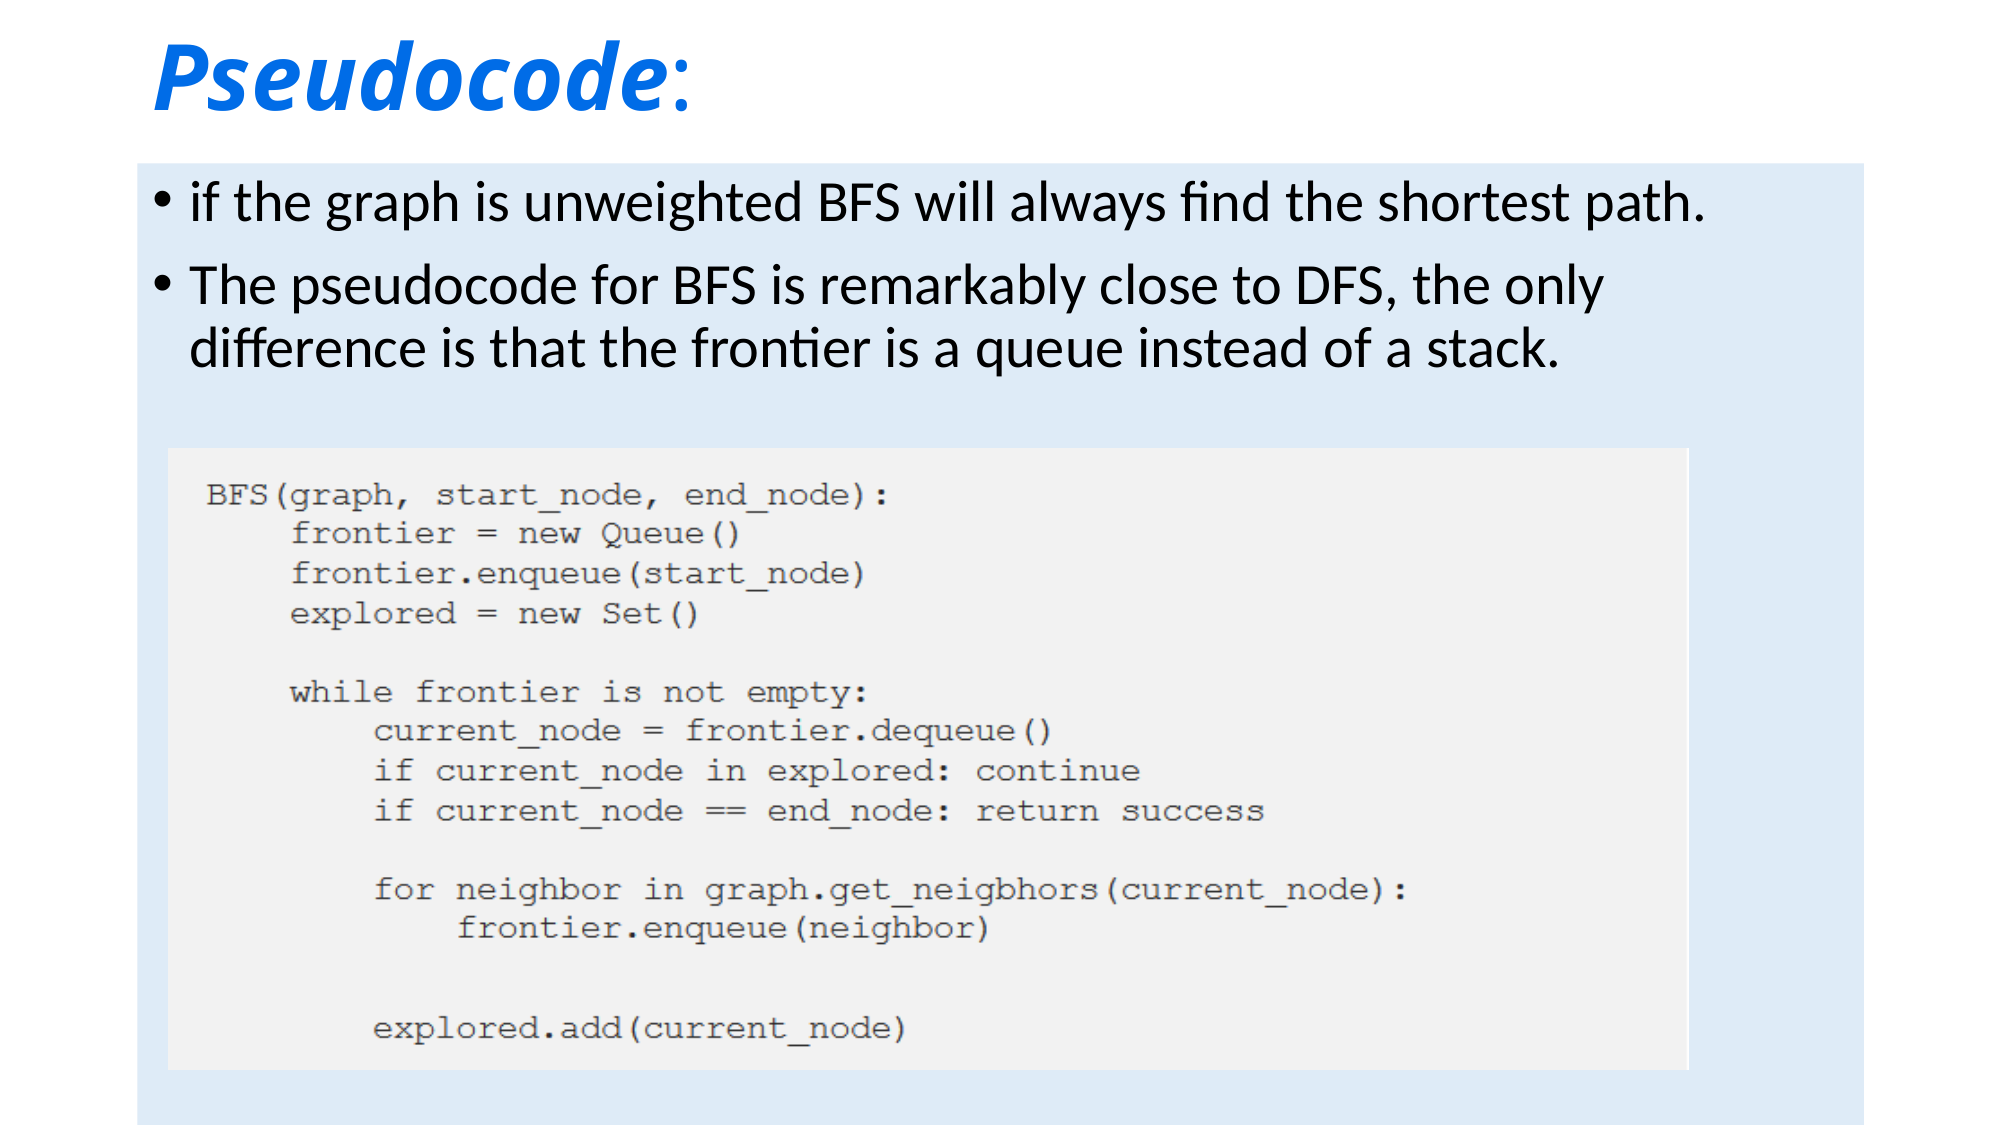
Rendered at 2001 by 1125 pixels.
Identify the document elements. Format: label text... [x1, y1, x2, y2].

picture [168, 448, 1689, 1071]
text_box if the graph is unweighted BFS will always find the shortest path. The pseudocode for BFS is remarkably close to DFS, the only difference is that the frontier is a queue instead of a stack. [137, 163, 1864, 1125]
text_box Pseudocode: [137, 19, 1864, 142]
